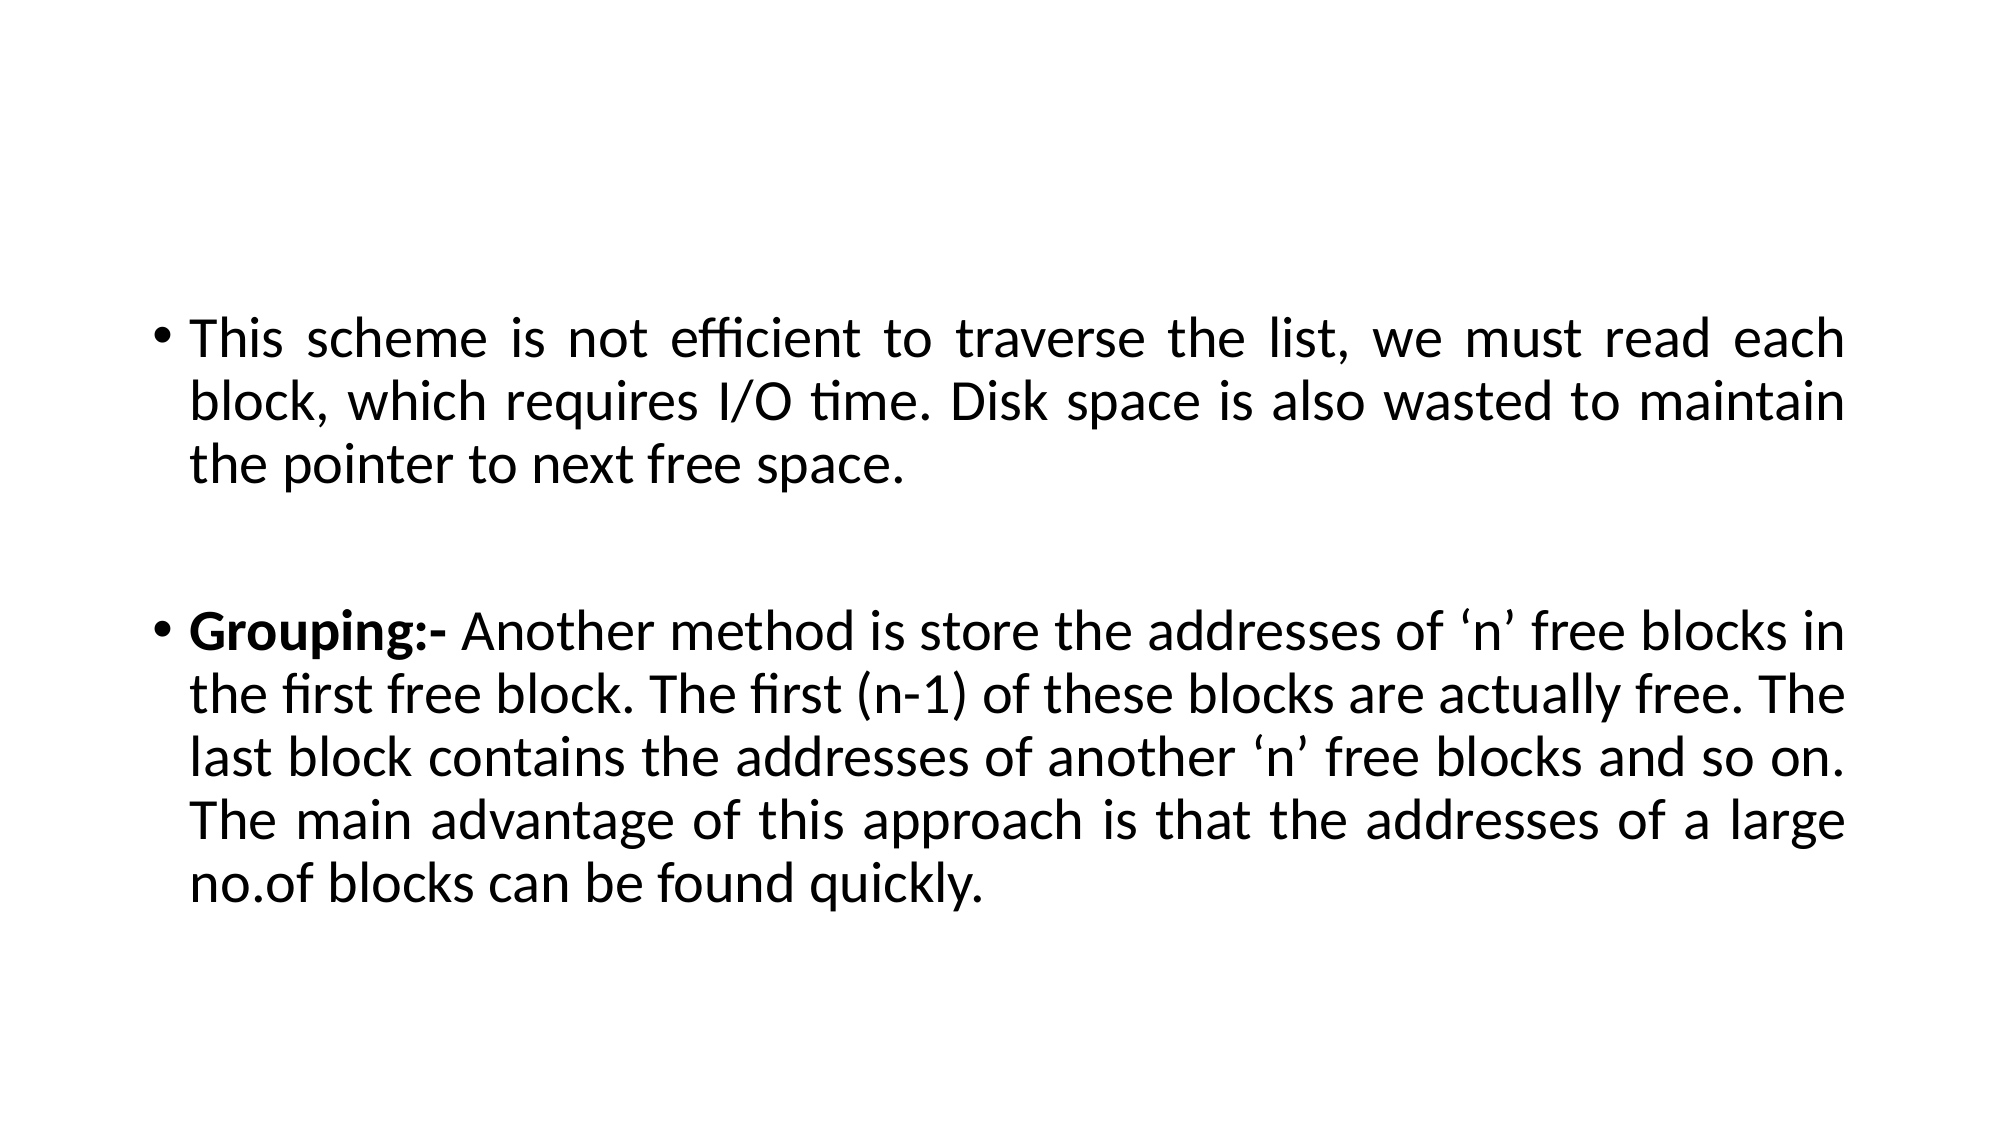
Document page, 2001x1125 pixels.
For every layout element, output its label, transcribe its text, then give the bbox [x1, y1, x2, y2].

list This scheme is not efficient to traverse the list, we must read each block, which requires I/O time. Disk space is also wasted to maintain the pointer to next free space. Grouping:- Another method is store the addresses of ‘n’ free blocks in the first free block. The first (n-1) of these blocks are actually free. The last block contains the addresses of another ‘n’ free blocks and so on. The main advantage of this approach is that the addresses of a large no.of blocks can be found quickly. [137, 299, 1863, 1014]
